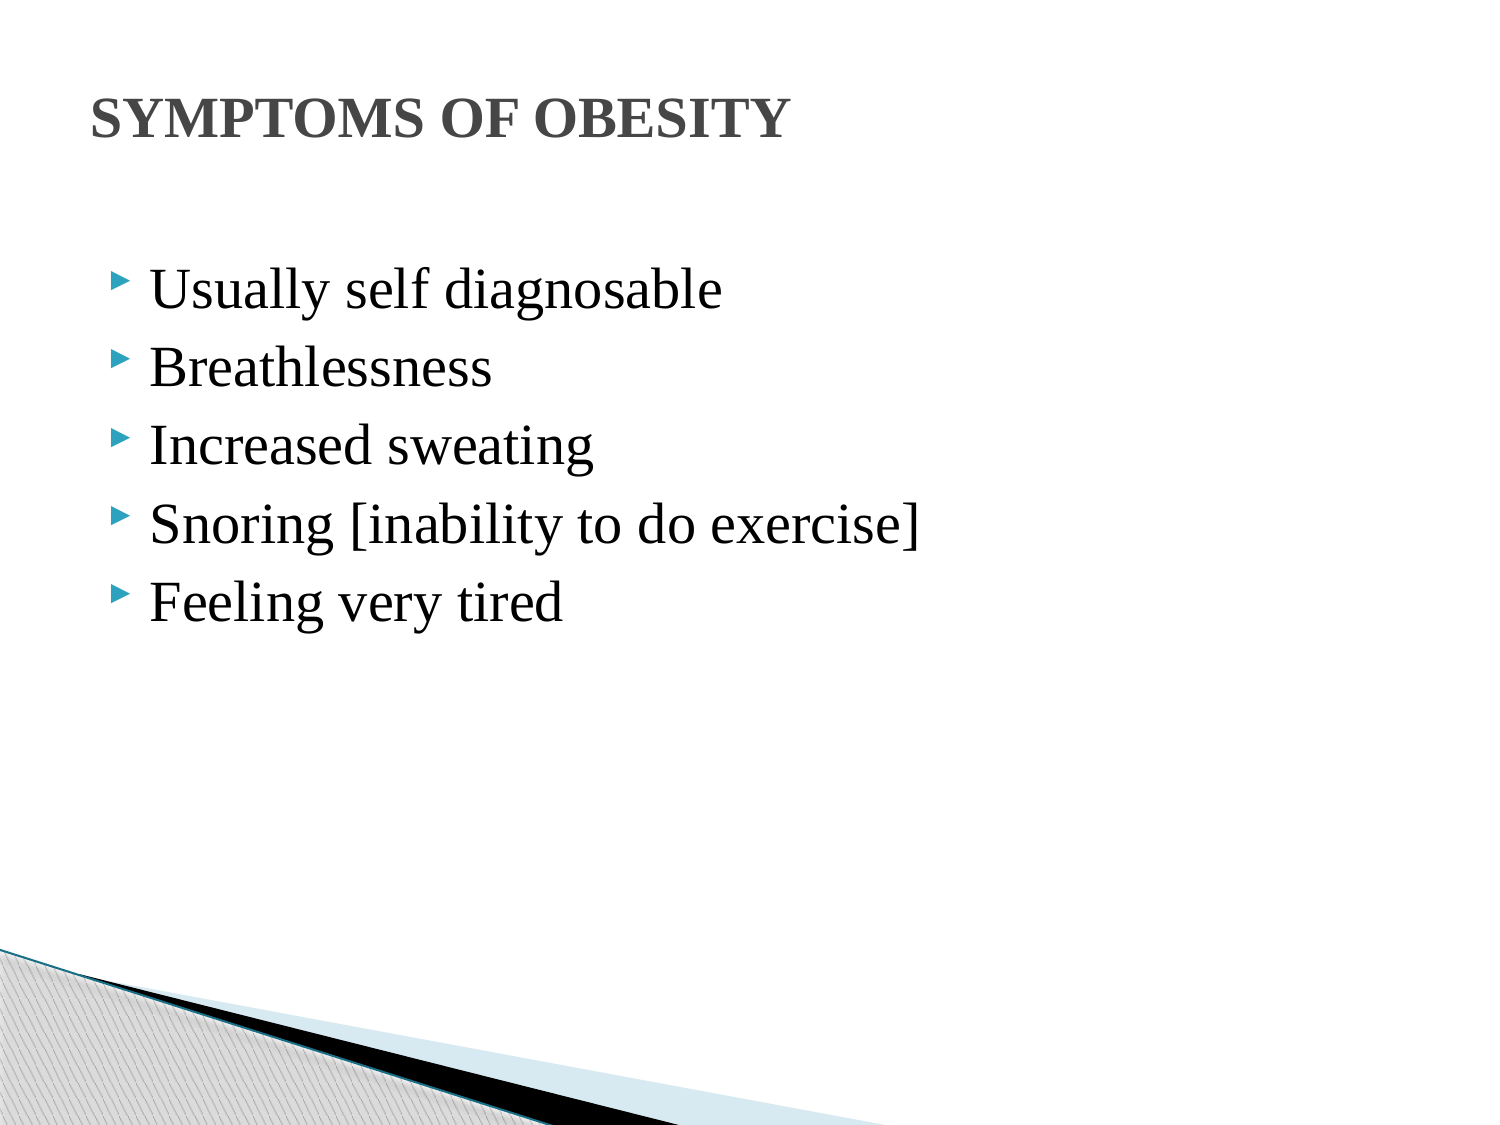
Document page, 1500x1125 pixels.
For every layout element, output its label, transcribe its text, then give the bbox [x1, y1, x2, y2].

title SYMPTOMS OF OBESITY [75, 45, 1425, 233]
list Usually self diagnosable Breathlessness Increased sweating Snoring [inability to do exercise] Feeling very tired [75, 243, 1425, 986]
